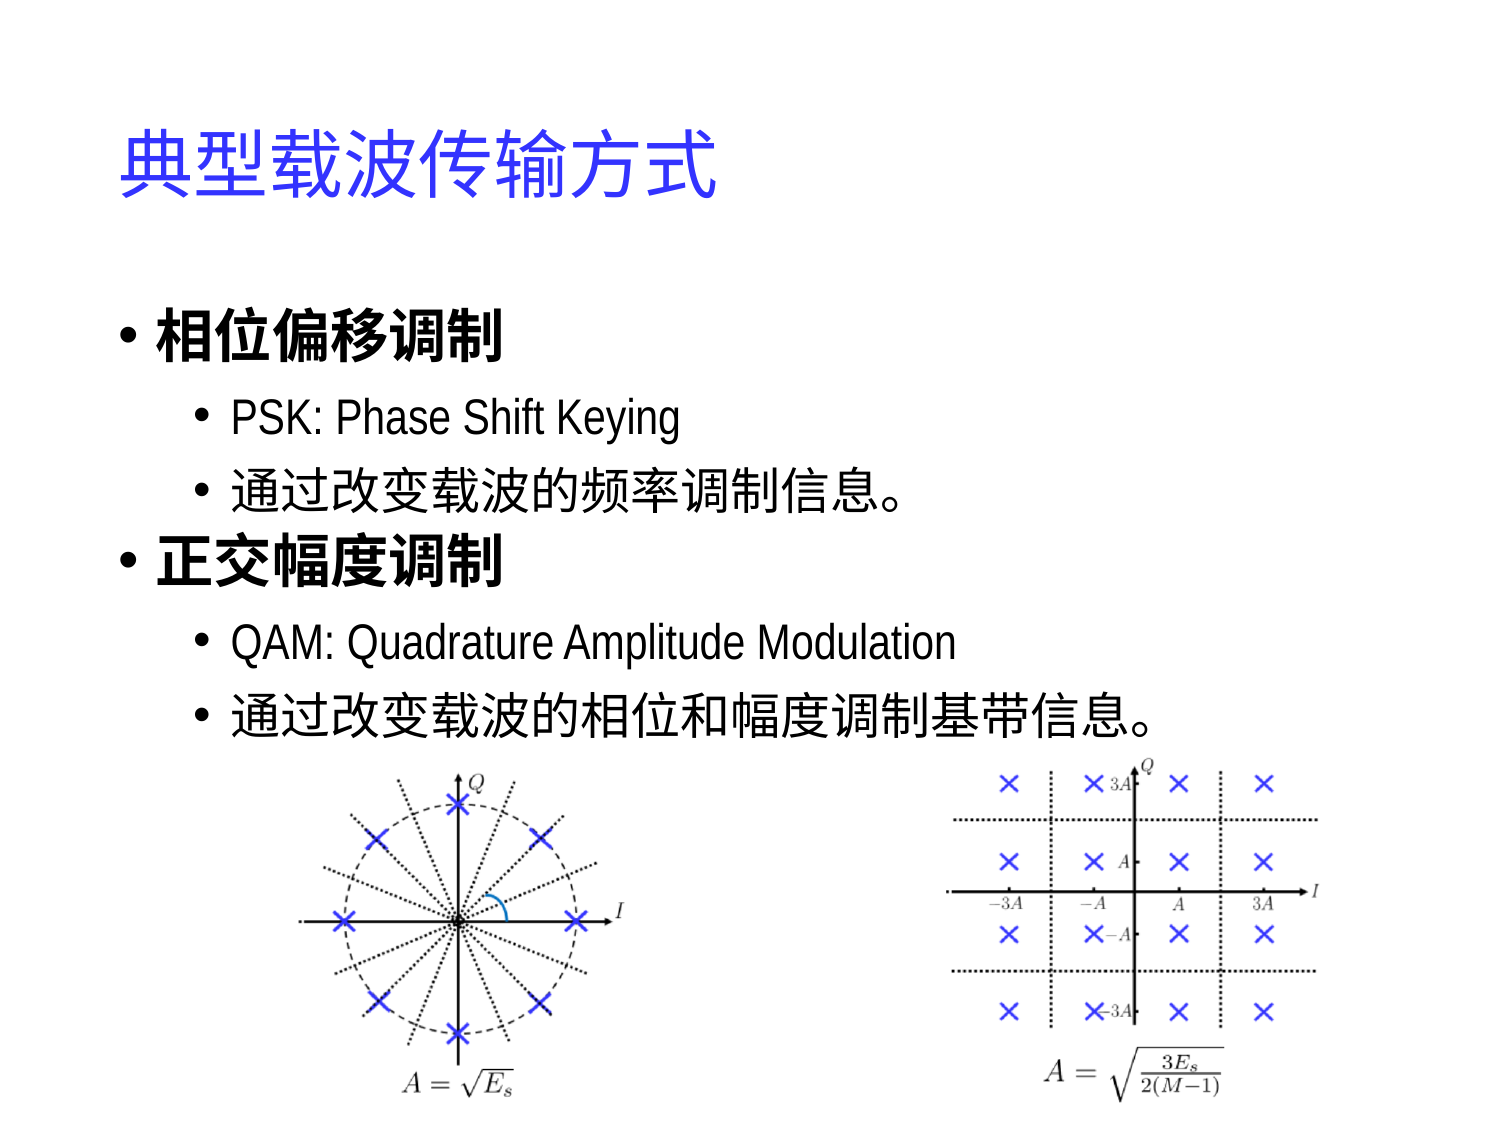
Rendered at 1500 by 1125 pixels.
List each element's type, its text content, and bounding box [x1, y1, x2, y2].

title 典型载波传输方式 [103, 59, 1397, 278]
picture [285, 758, 638, 1106]
picture [927, 741, 1340, 1106]
list 相位偏移调制 PSK: Phase Shift Keying 通过改变载波的频率调制信息。 正交幅度调制 QAM: Quadrature Amplitude Modulation 通过改变载波的相位和幅度调制基带信息。 [103, 299, 1430, 1125]
